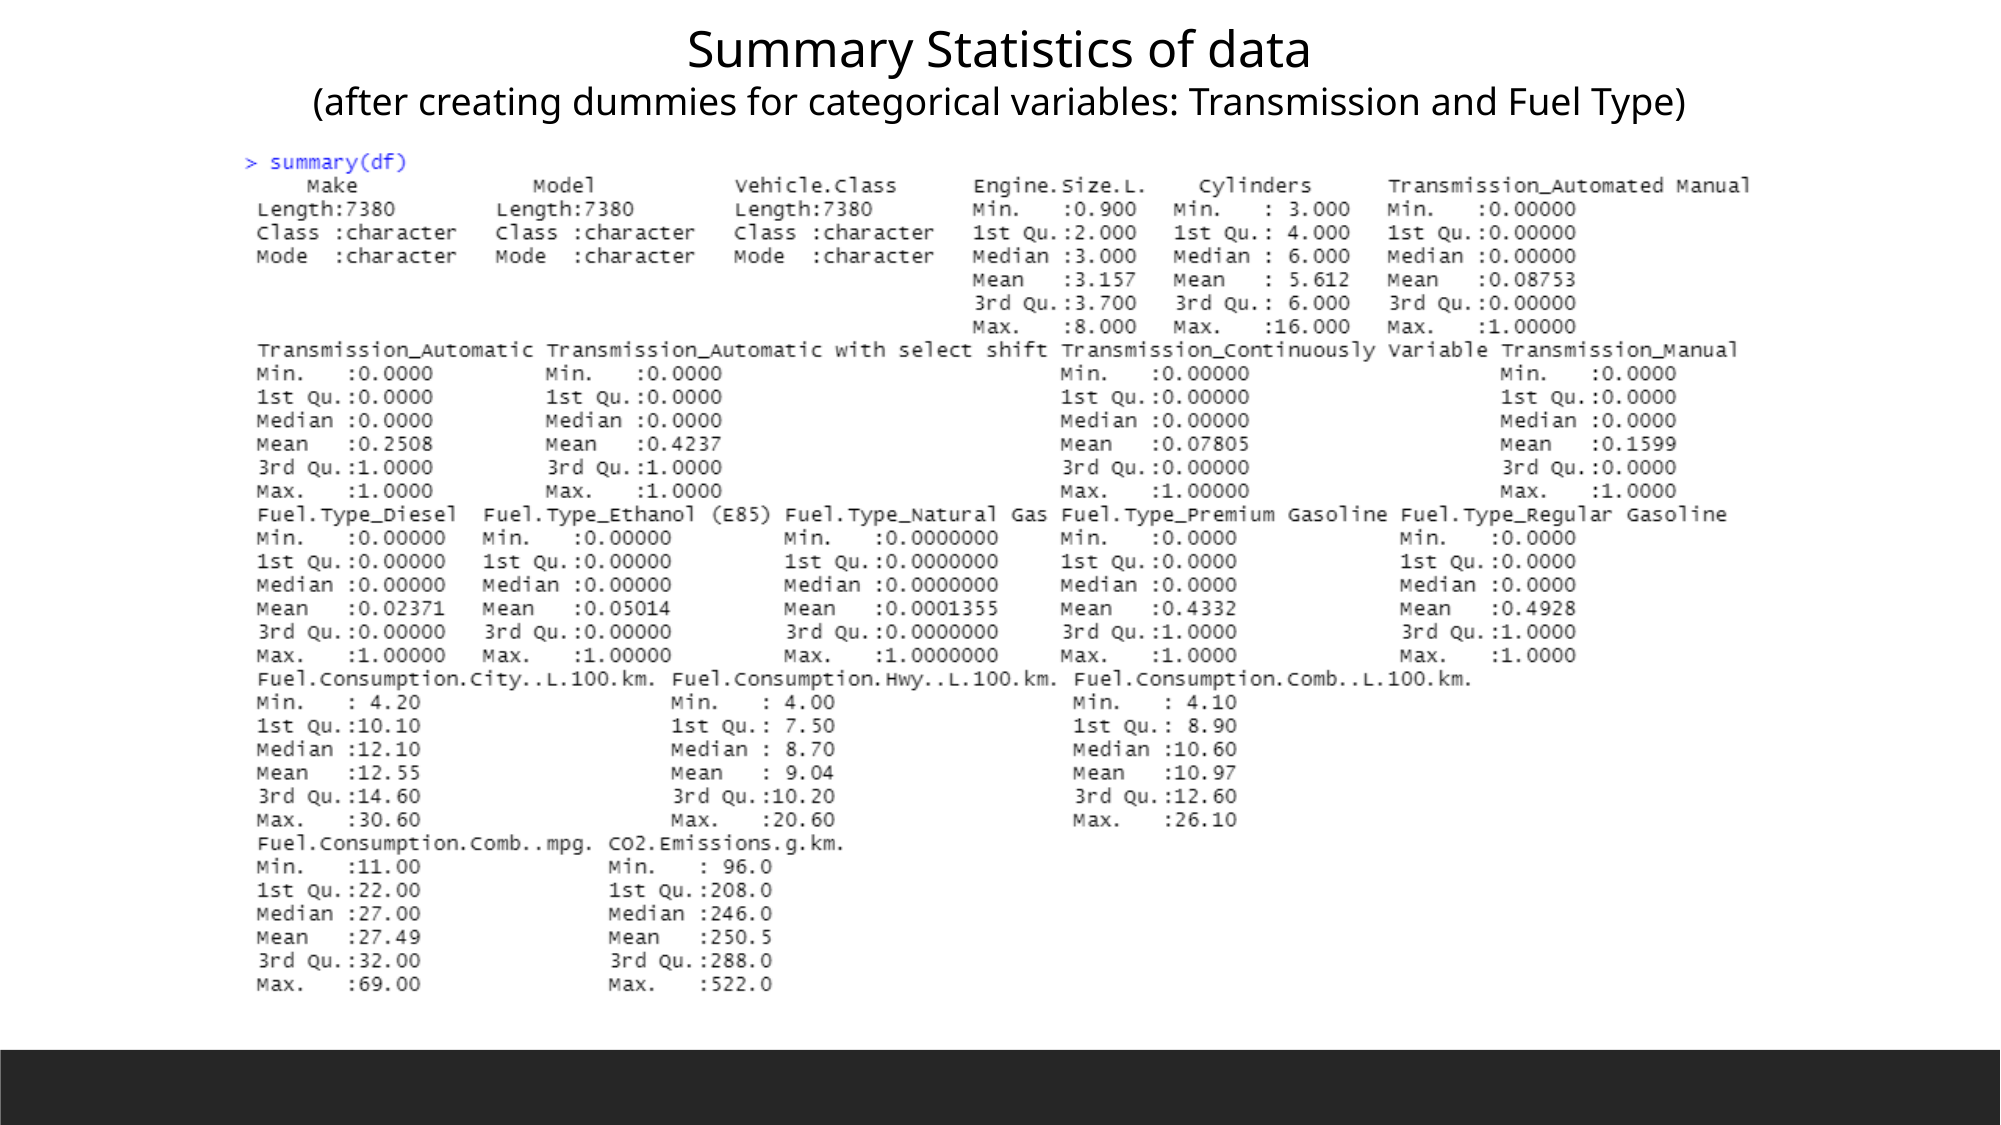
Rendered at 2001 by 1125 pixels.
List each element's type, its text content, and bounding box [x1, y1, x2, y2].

picture [236, 152, 1764, 999]
text_box Summary Statistics of data (after creating dummies for categorical variables: Transmission and Fuel Type) [298, 10, 1702, 131]
